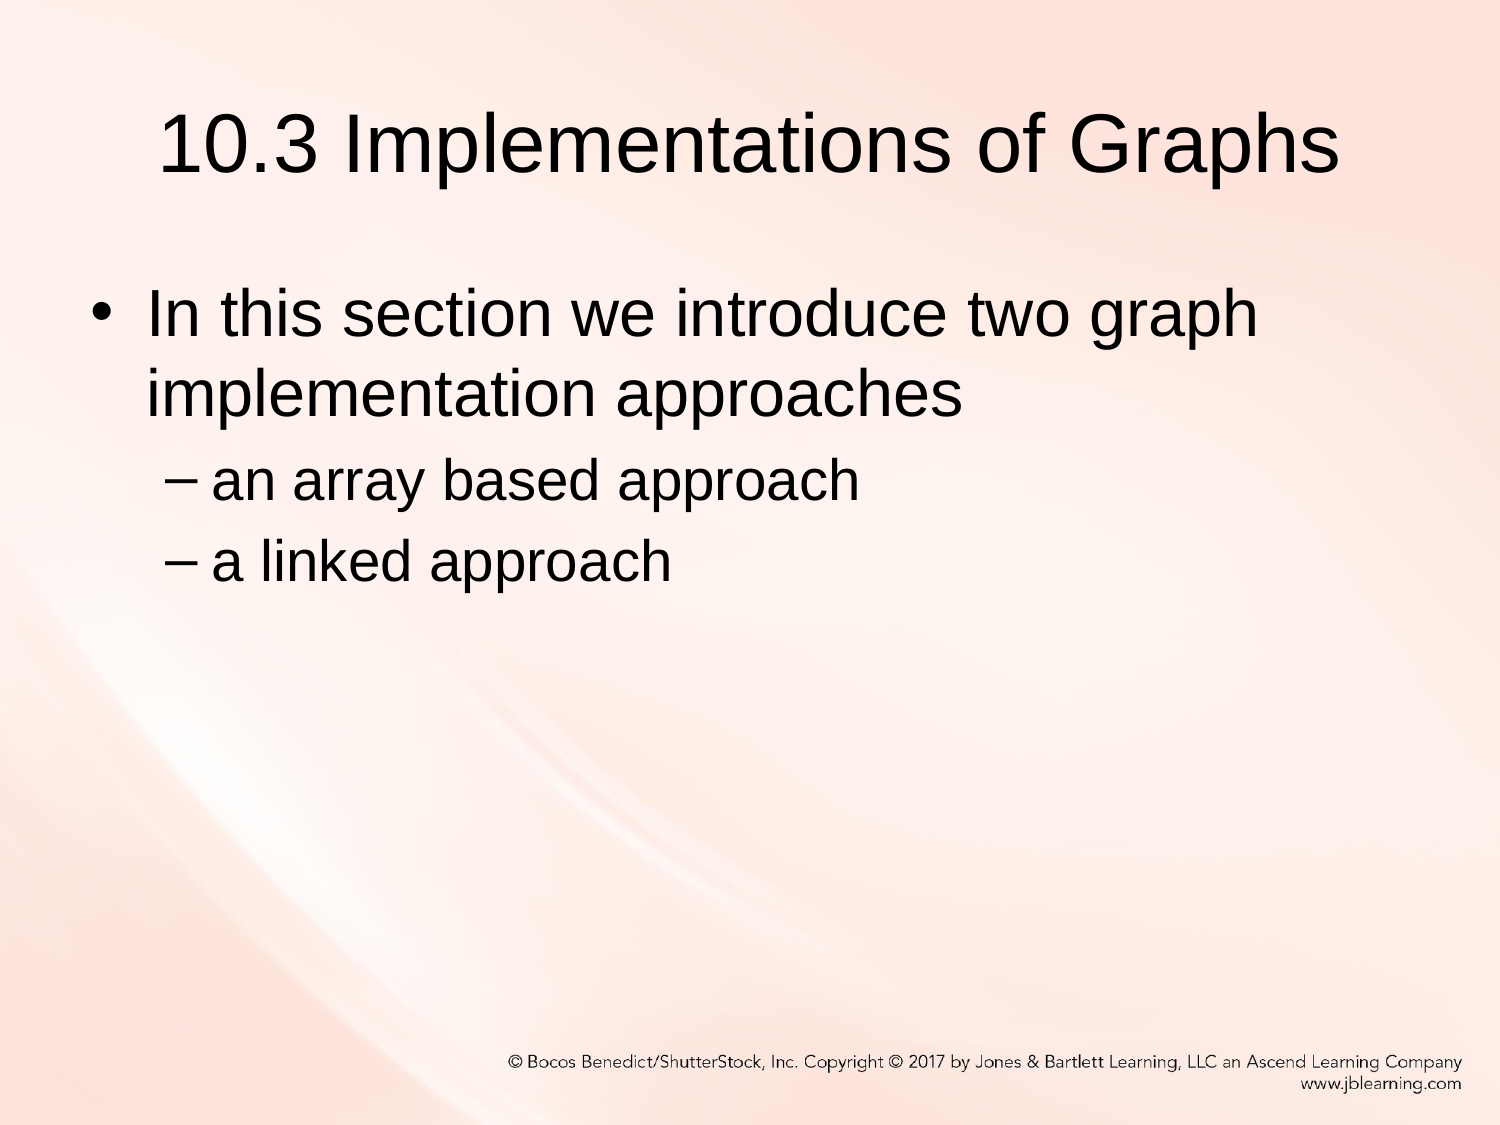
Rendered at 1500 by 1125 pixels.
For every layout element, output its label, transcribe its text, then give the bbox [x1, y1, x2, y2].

title 10.3 Implementations of Graphs [75, 45, 1425, 233]
picture [0, 0, 1500, 1125]
list In this section we introduce two graph implementation approaches an array based approach a linked approach [75, 262, 1425, 1005]
